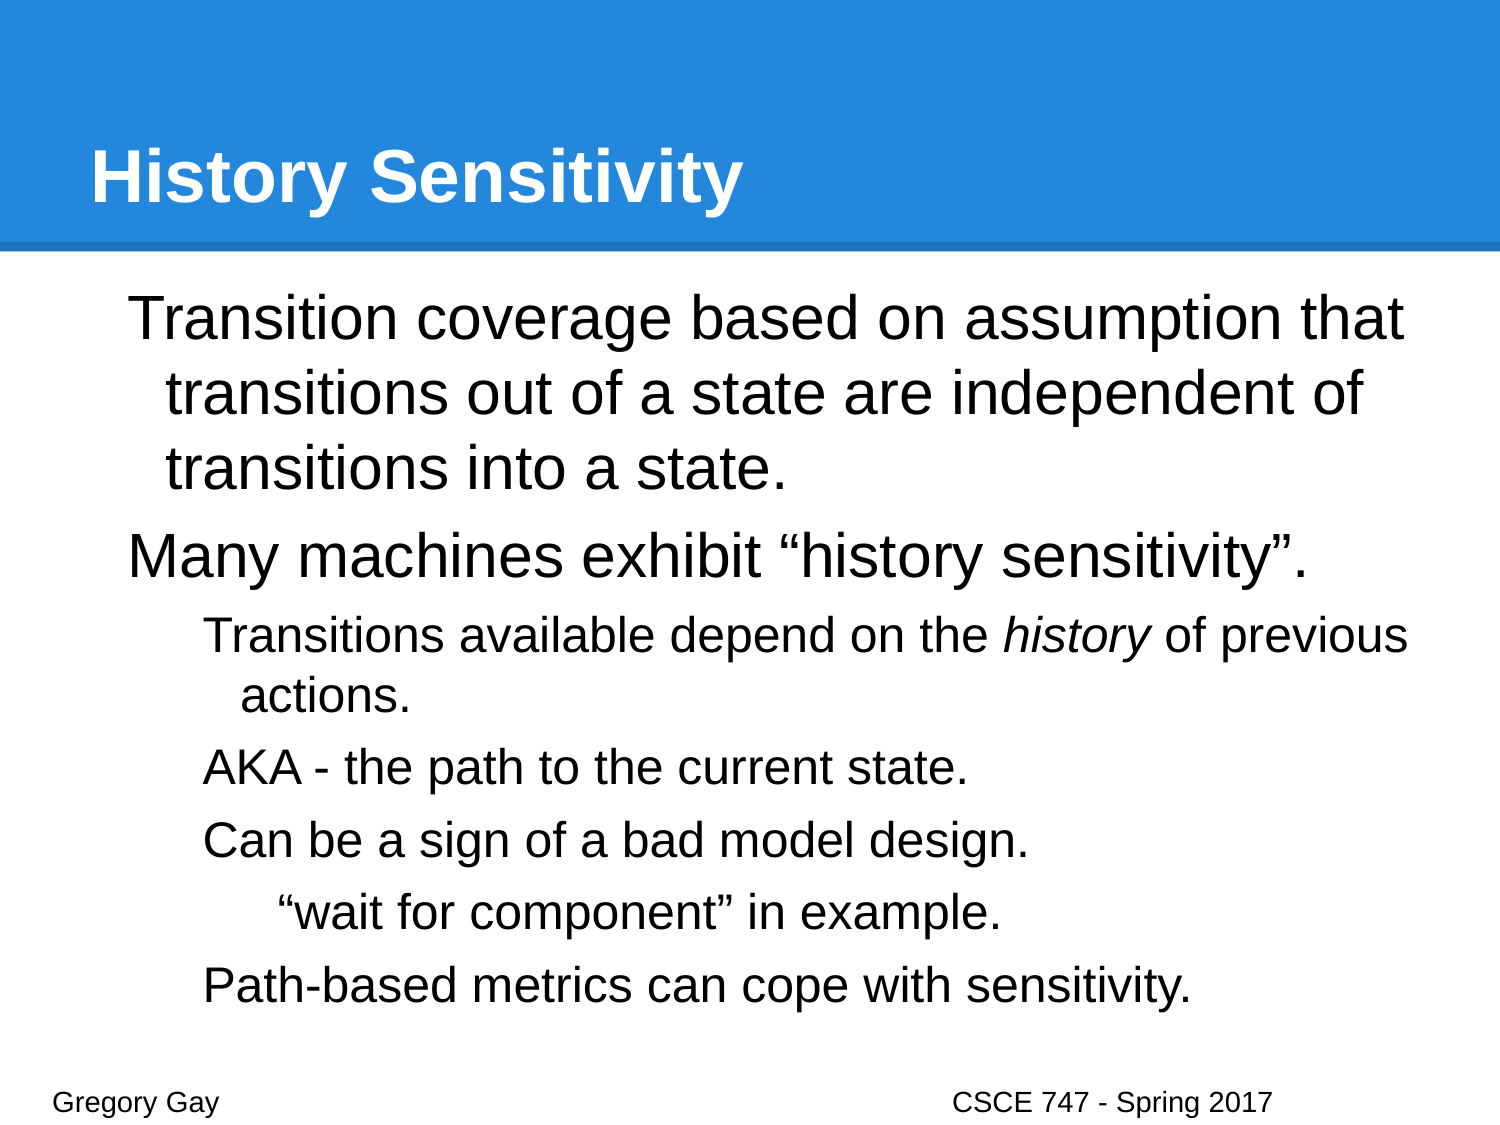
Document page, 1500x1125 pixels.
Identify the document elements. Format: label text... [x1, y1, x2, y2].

list Transition coverage based on assumption that transitions out of a state are independent of transitions into a state. Many machines exhibit “history sensitivity”. Transitions available depend on the history of previous actions. AKA - the path to the current state. Can be a sign of a bad model design. “wait for component” in example. Path-based metrics can cope with sensitivity. [75, 262, 1425, 1068]
text_box Gregory Gay CSCE 747 - Spring 2017 16 [37, 1068, 1463, 1114]
title History Sensitivity [75, 45, 1425, 233]
